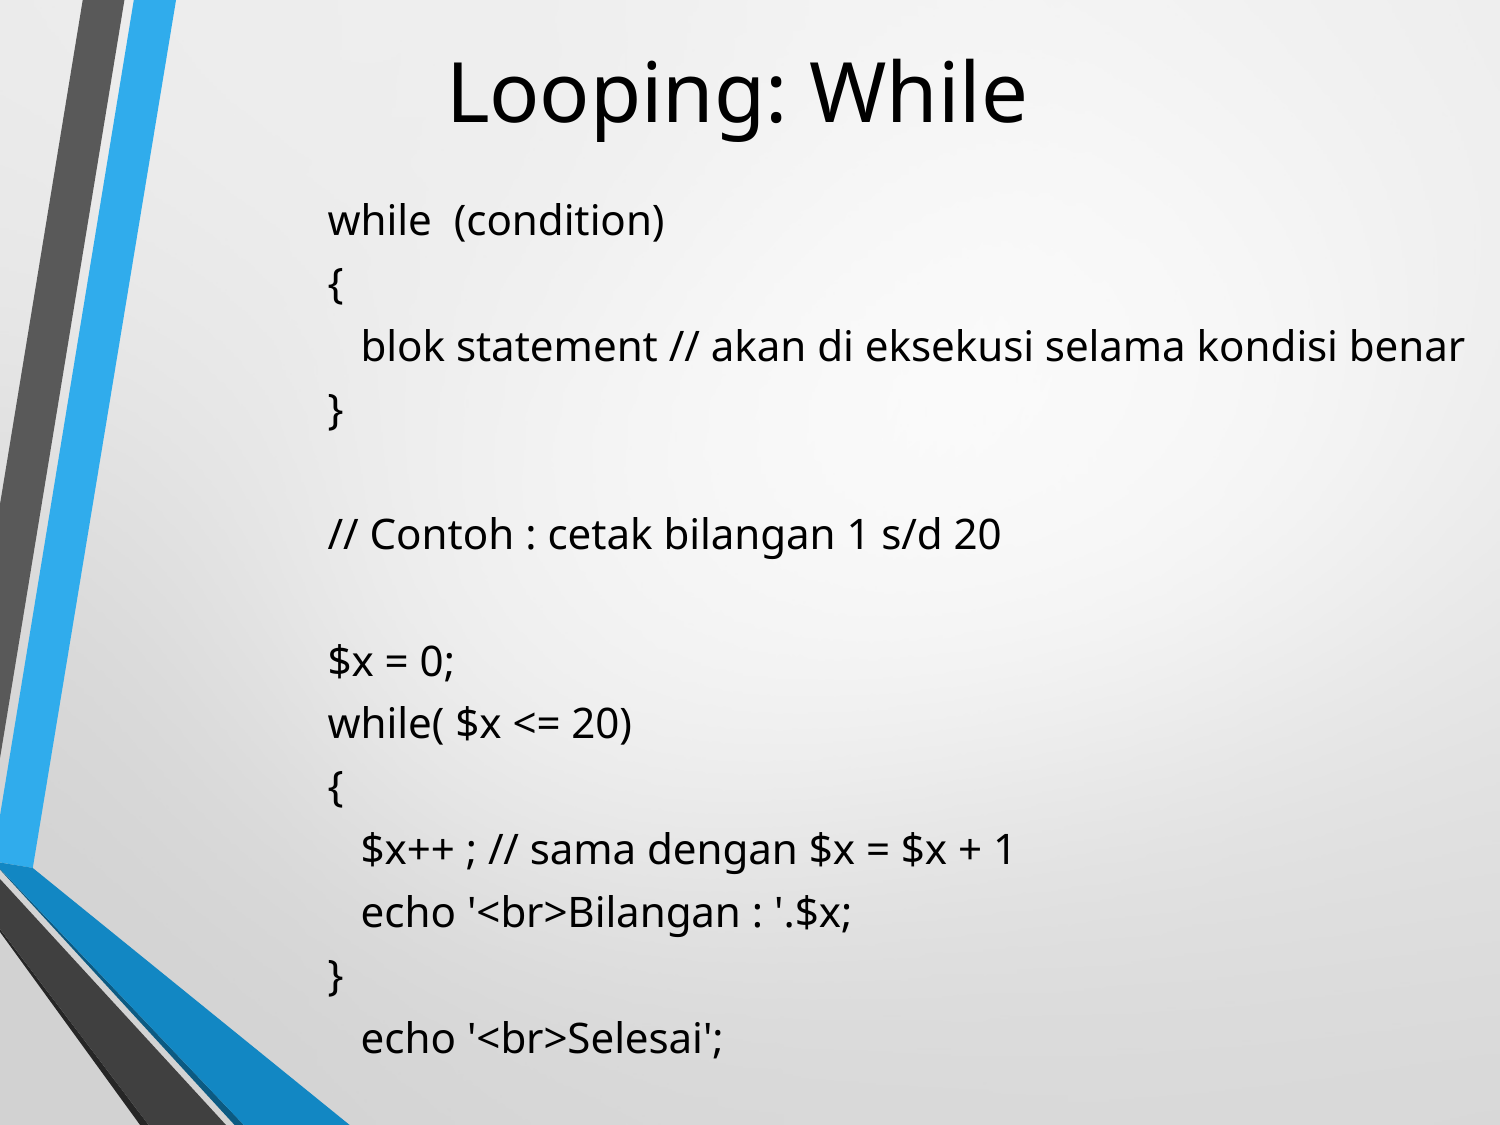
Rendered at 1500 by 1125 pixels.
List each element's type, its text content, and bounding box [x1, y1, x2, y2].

title Looping: While [87, 0, 1388, 188]
list while (condition)‏ { blok statement // akan di eksekusi selama kondisi benar } // Contoh : cetak bilangan 1 s/d 20 $x = 0; while( $x <= 20)‏ { $x++ ; // sama dengan $x = $x + 1 echo '<br>Bilangan : '.$x; } echo '<br>Selesai'; [312, 191, 1500, 1072]
